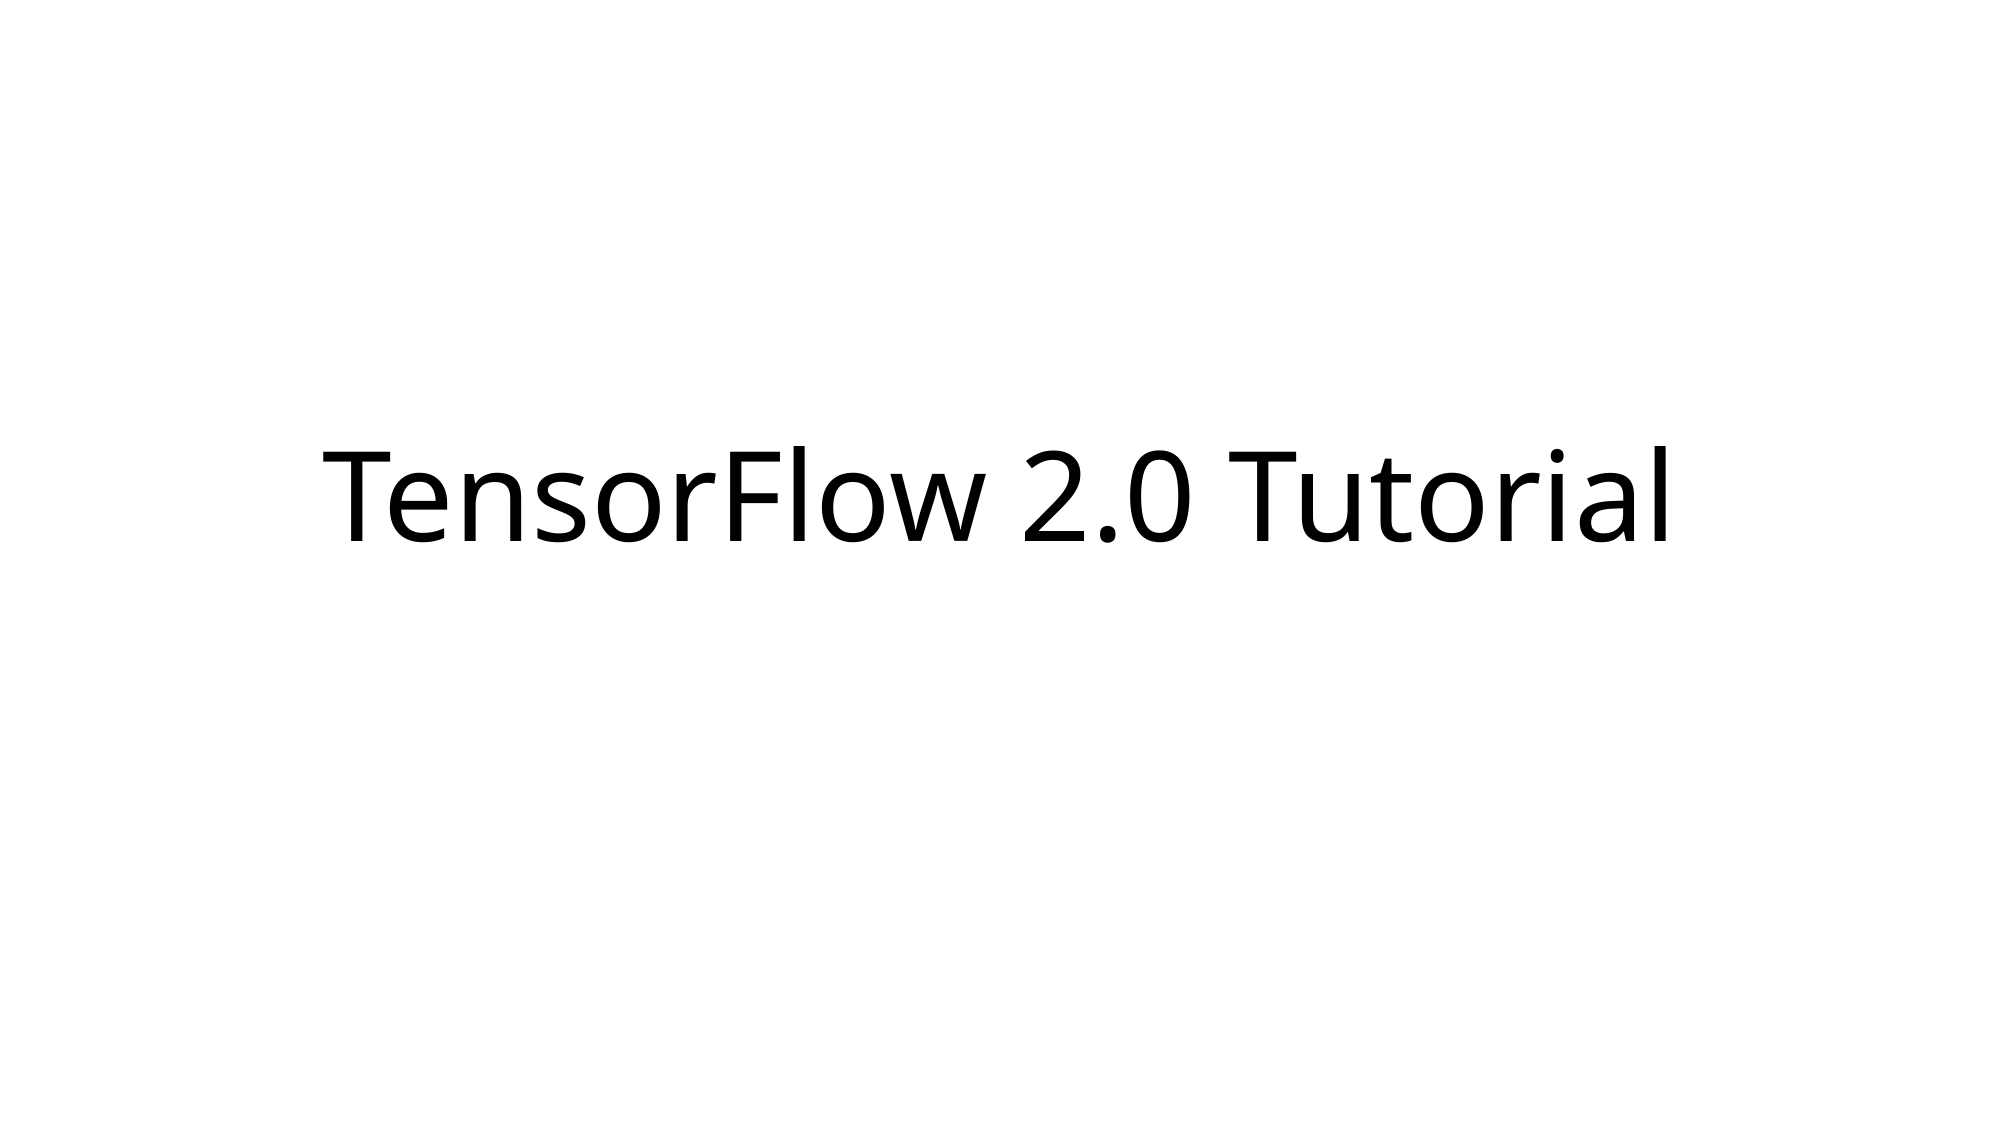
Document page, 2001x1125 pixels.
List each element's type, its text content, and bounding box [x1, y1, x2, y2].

title TensorFlow 2.0 Tutorial [249, 184, 1750, 576]
